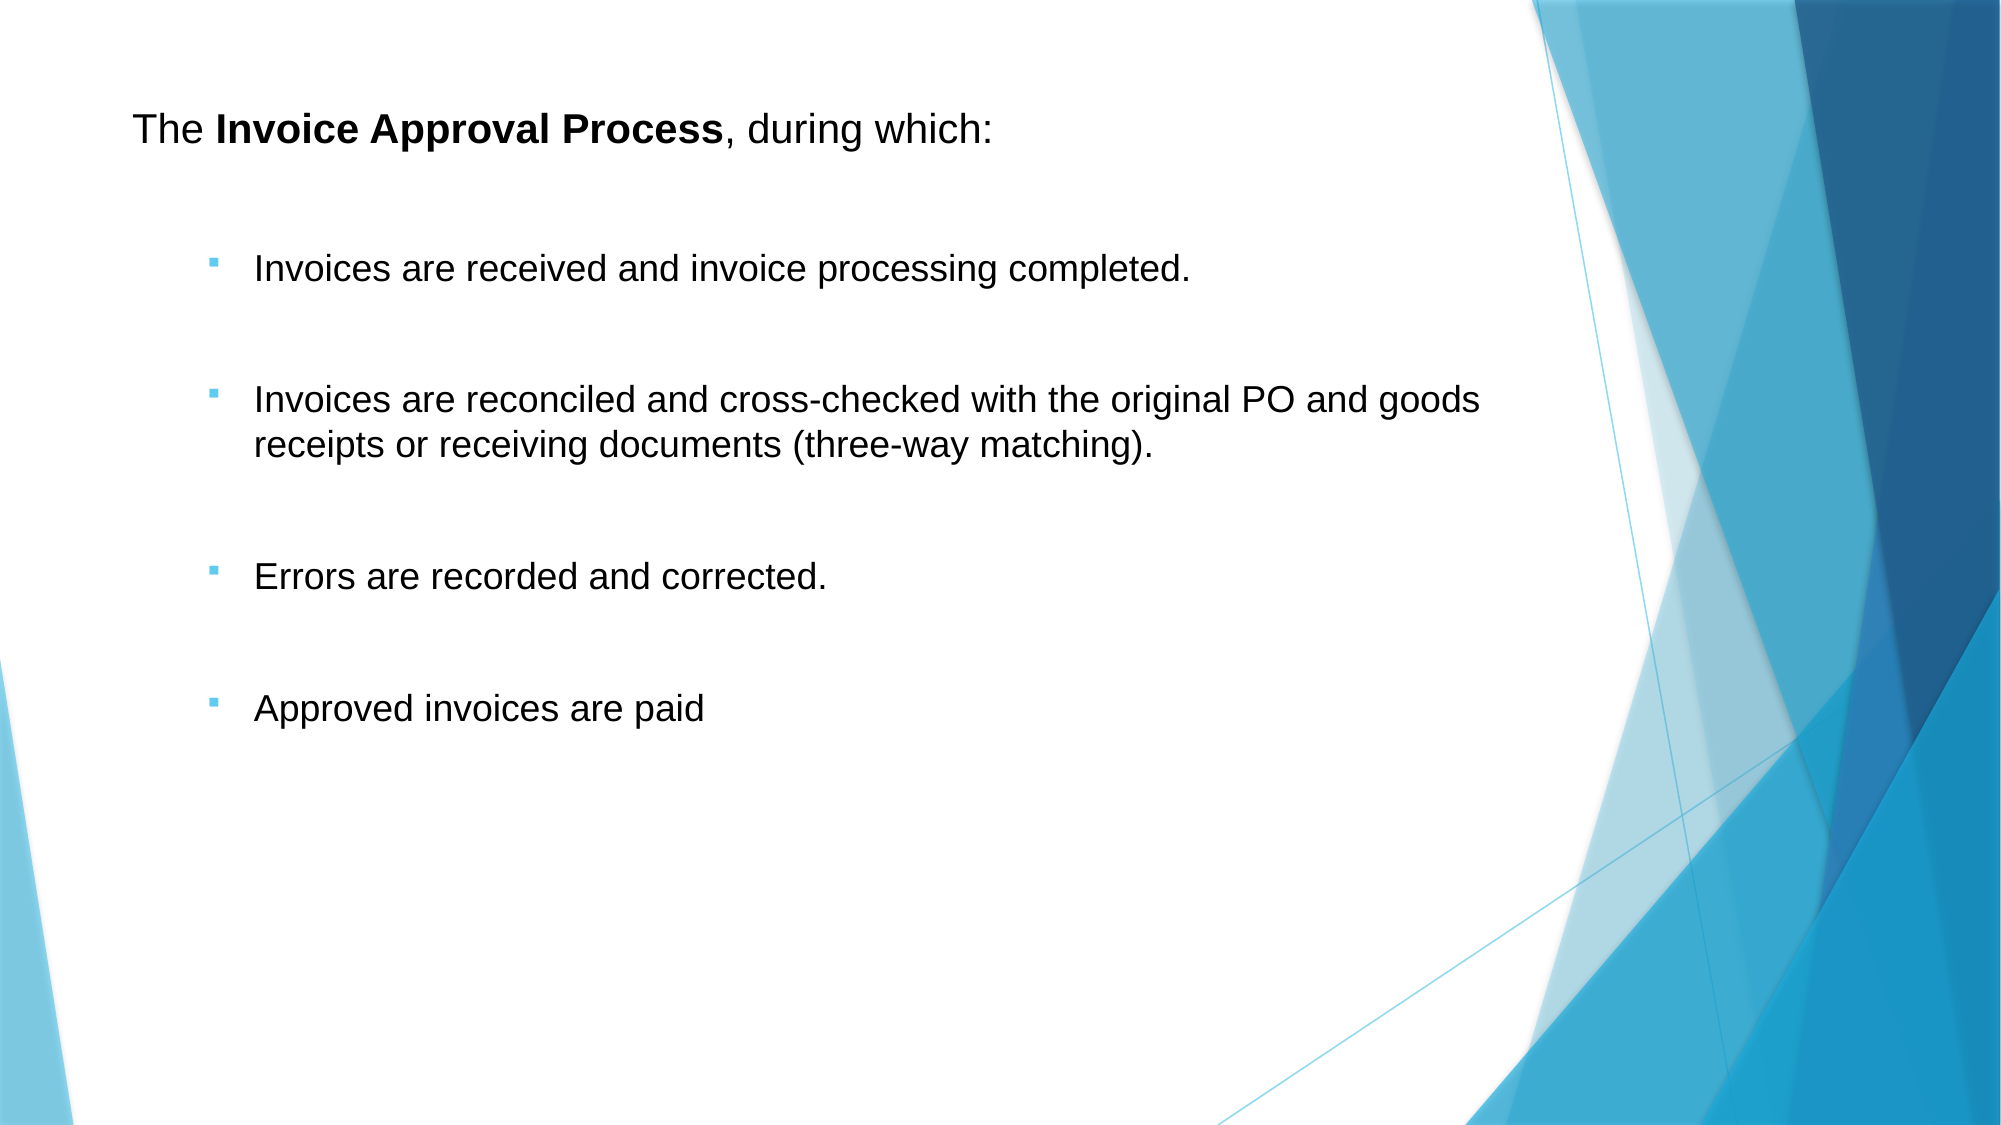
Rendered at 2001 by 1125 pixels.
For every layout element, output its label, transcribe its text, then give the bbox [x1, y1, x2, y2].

text_box The Invoice Approval Process, during which: Invoices are received and invoice processing completed. Invoices are reconciled and cross-checked with the original PO and goods receipts or receiving documents (three-way matching). Errors are recorded and corrected. Approved invoices are paid [117, 94, 1528, 994]
